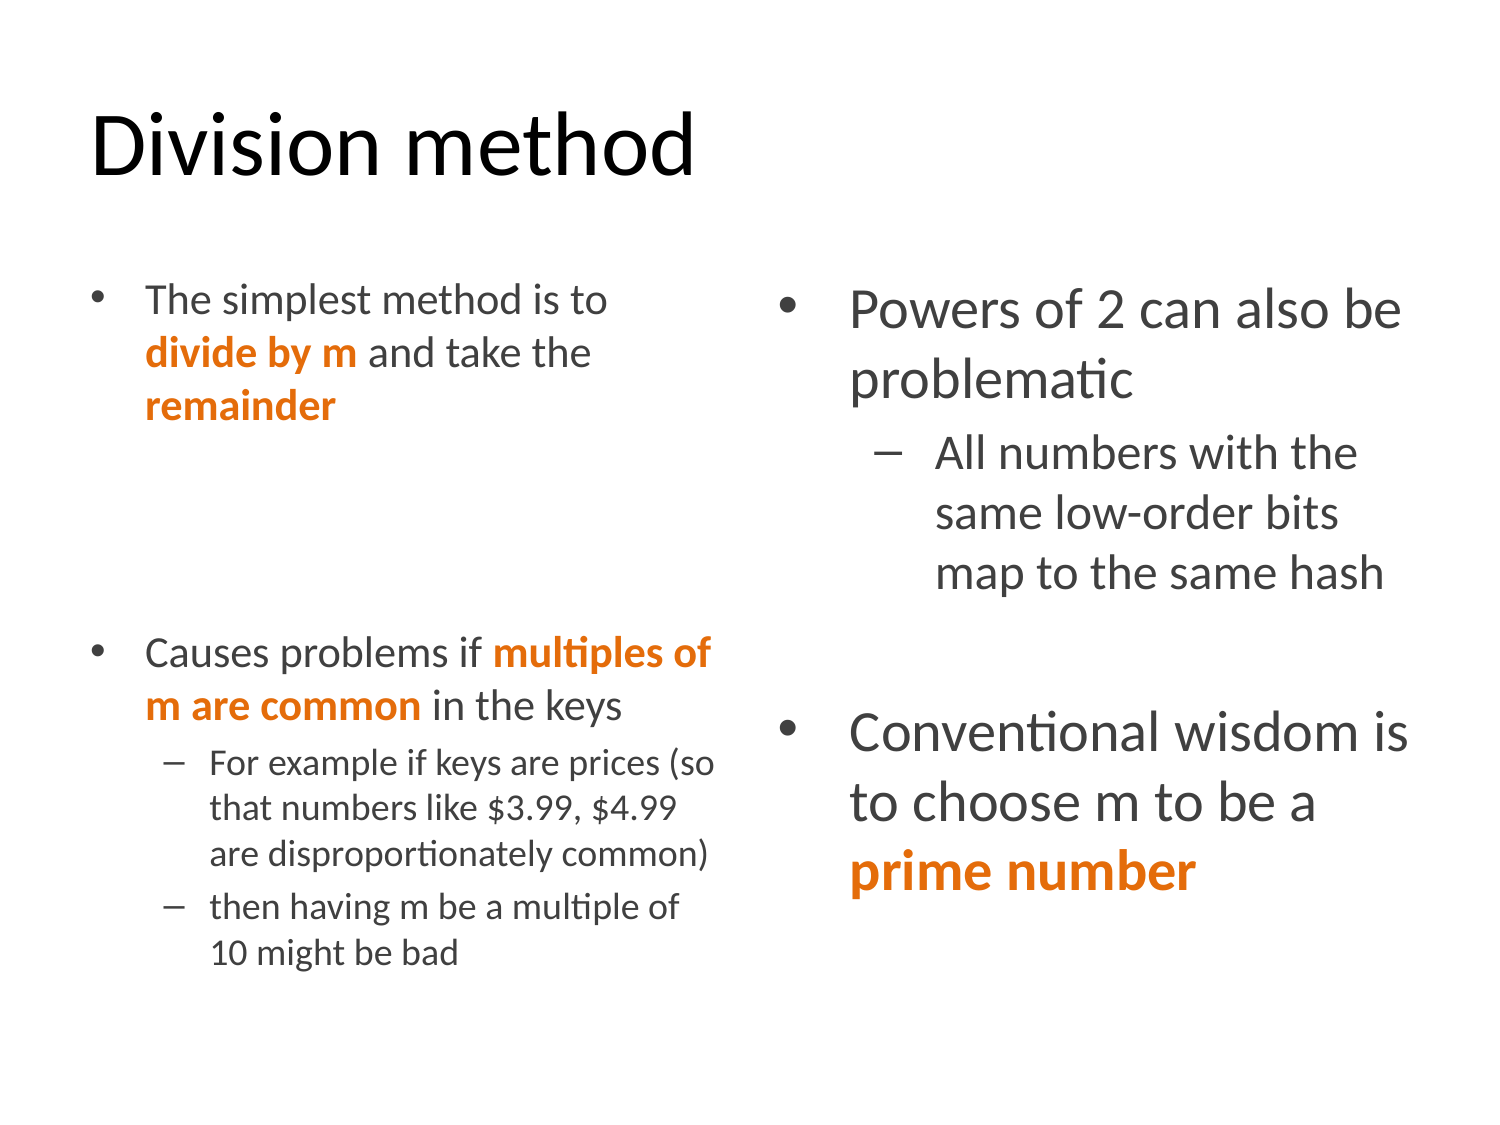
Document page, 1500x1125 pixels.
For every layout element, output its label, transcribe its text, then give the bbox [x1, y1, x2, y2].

list Powers of 2 can also be problematic All numbers with the same low-order bits map to the same hash Conventional wisdom is to choose m to be a prime number [762, 262, 1425, 1005]
title Division method [75, 45, 1425, 233]
